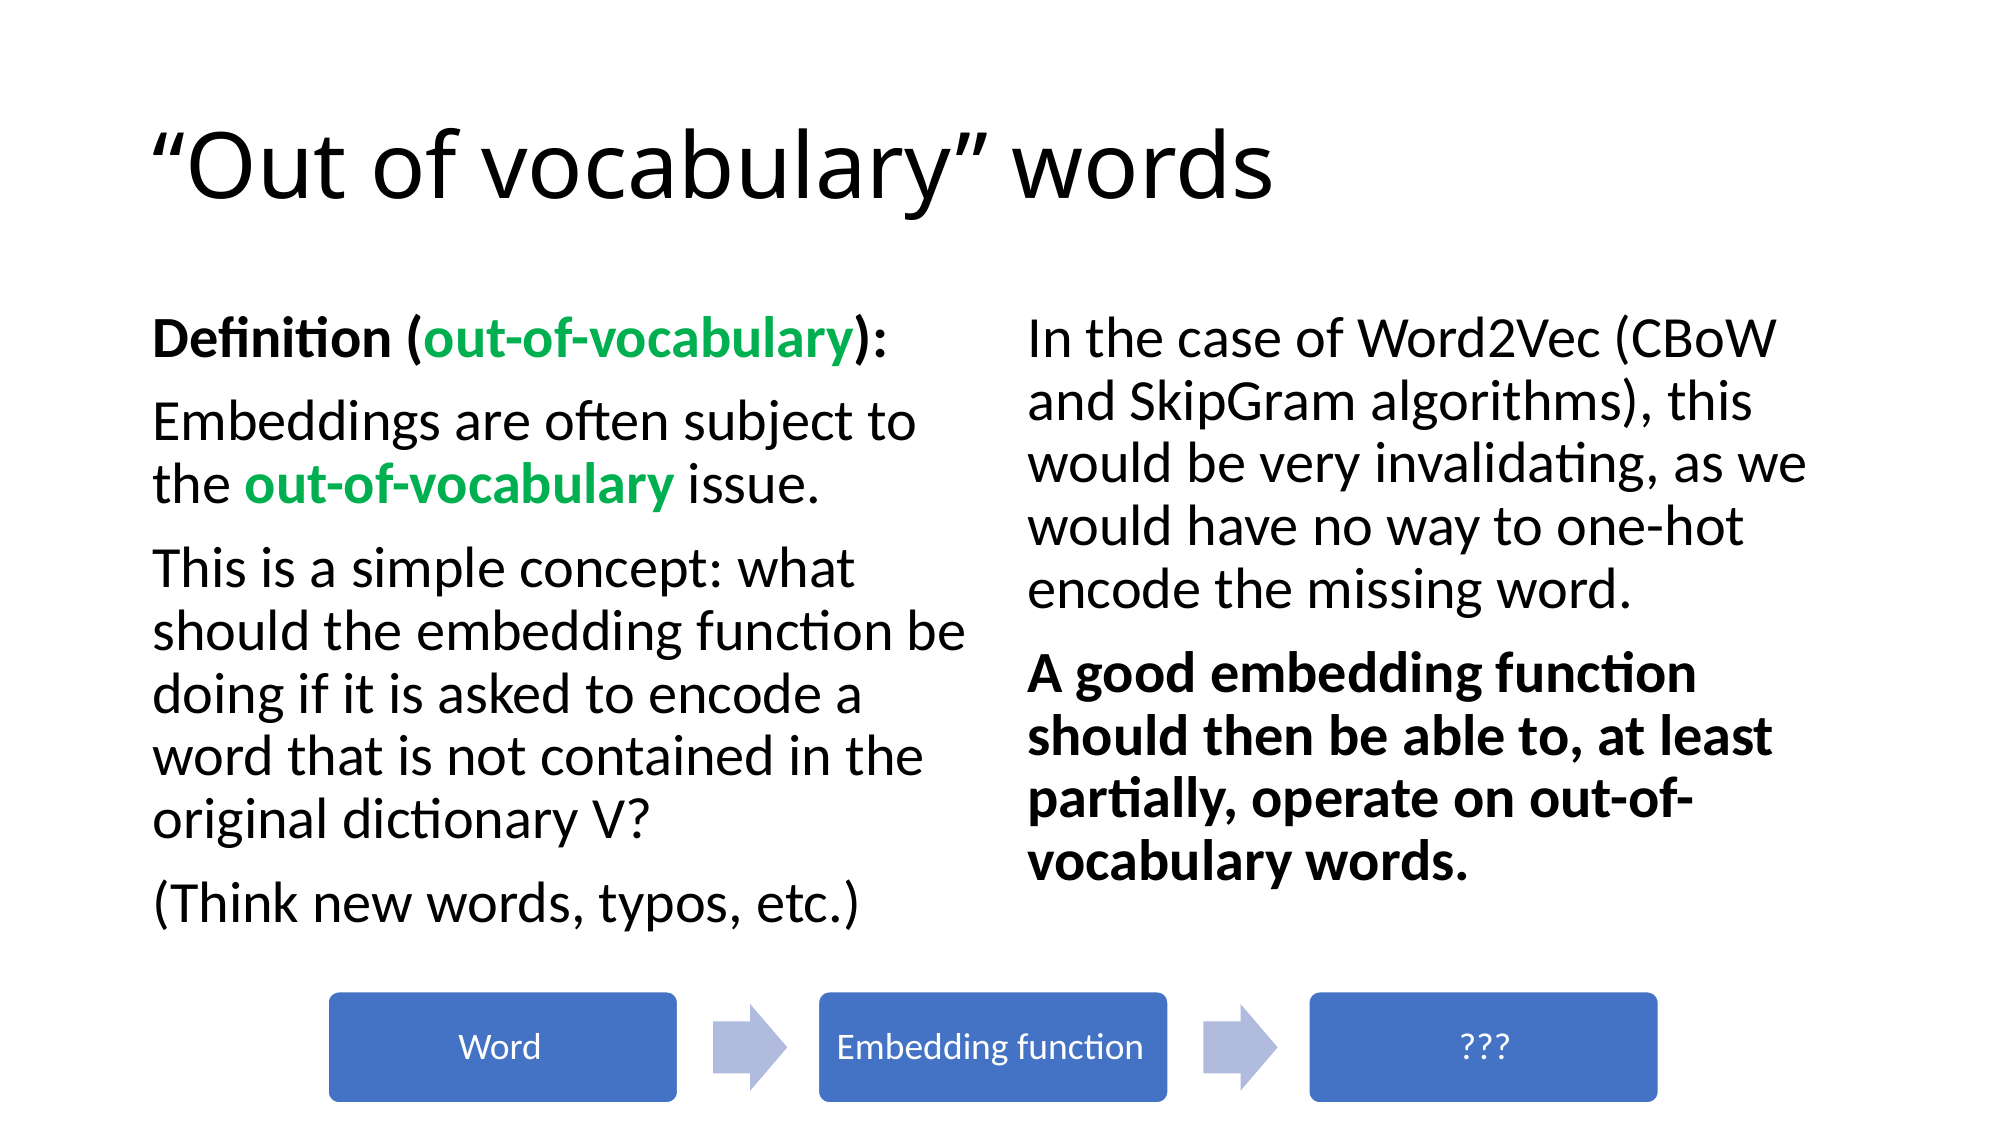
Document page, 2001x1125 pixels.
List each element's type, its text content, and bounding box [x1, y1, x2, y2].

list In the case of Word2Vec (CBoW and SkipGram algorithms), this would be very invalidating, as we would have no way to one-hot encode the missing word. A good embedding function should then be able to, at least partially, operate on out-of-vocabulary words. [1012, 299, 1863, 1014]
list Definition (out-of-vocabulary): Embeddings are often subject to the out-of-vocabulary issue. This is a simple concept: what should the embedding function be doing if it is asked to encode a word that is not contained in the original dictionary V? (Think new words, typos, etc.) [137, 299, 988, 1014]
title “Out of vocabulary” words [137, 59, 1863, 278]
